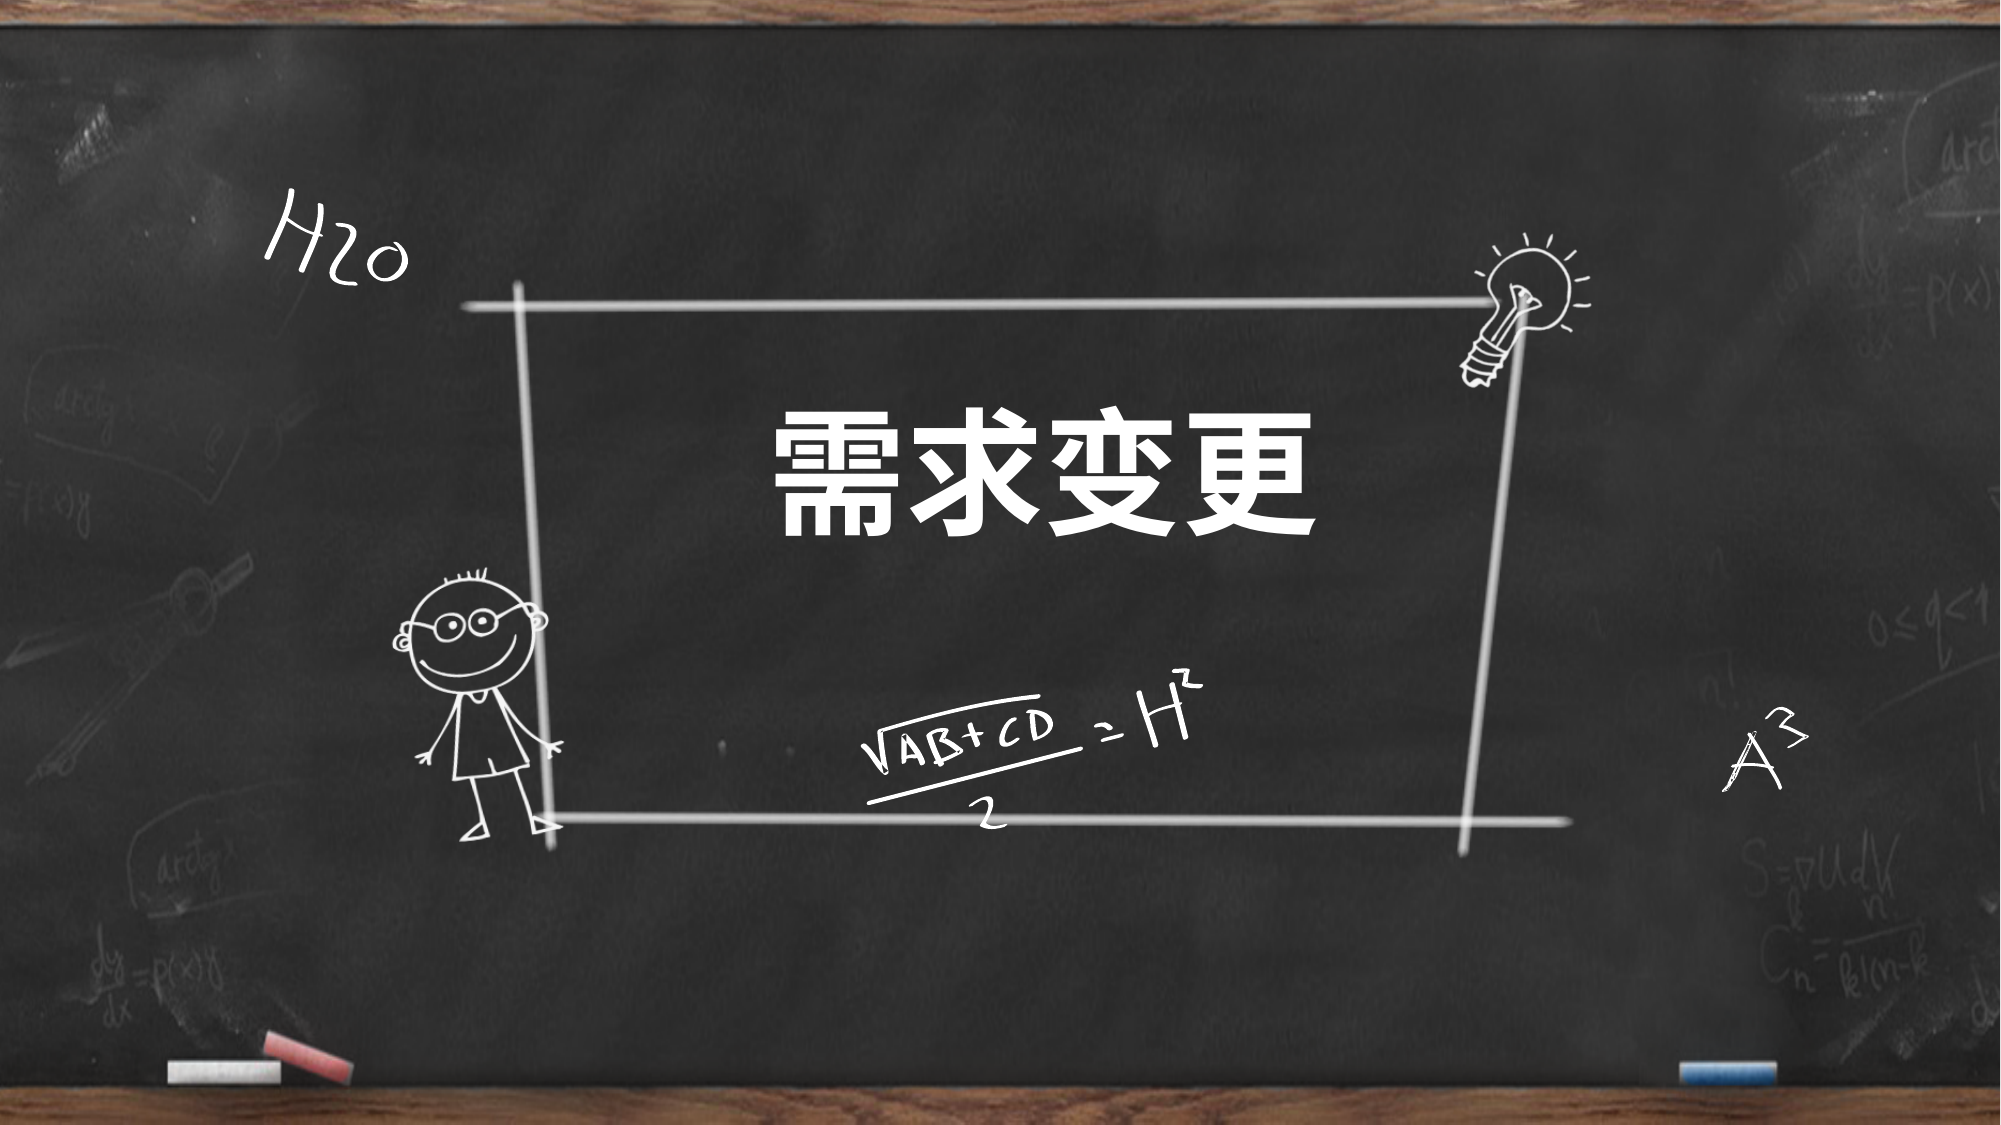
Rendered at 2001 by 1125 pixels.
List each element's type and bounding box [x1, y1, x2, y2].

text_box [1712, 711, 1813, 794]
text_box [259, 205, 404, 297]
text_box [858, 688, 1217, 817]
picture [0, 0, 2001, 1125]
